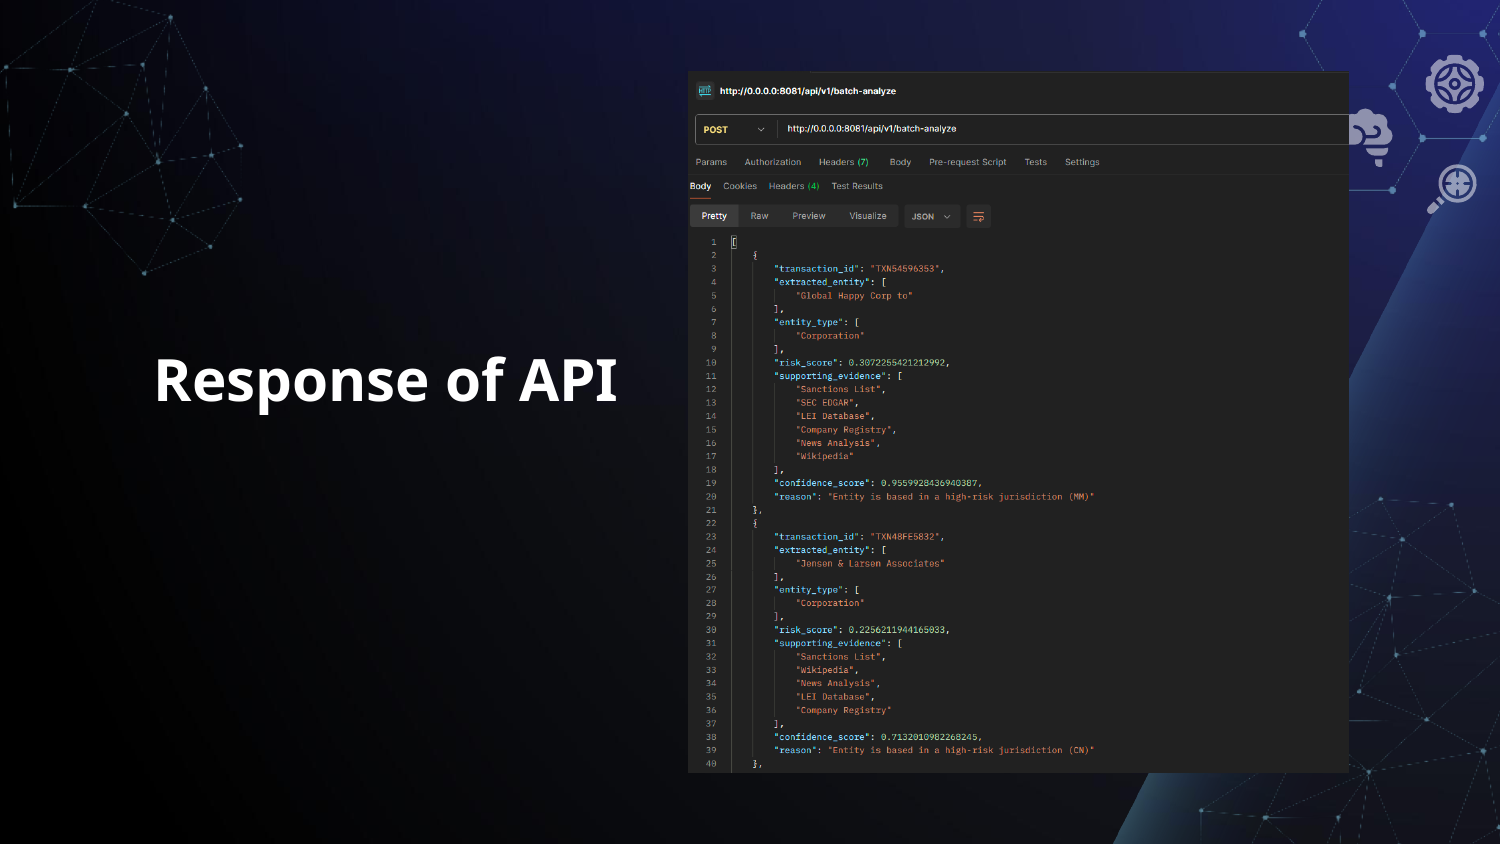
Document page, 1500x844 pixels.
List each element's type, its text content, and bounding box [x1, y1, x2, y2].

text_box Response of API [139, 336, 645, 421]
picture [0, 0, 1500, 844]
